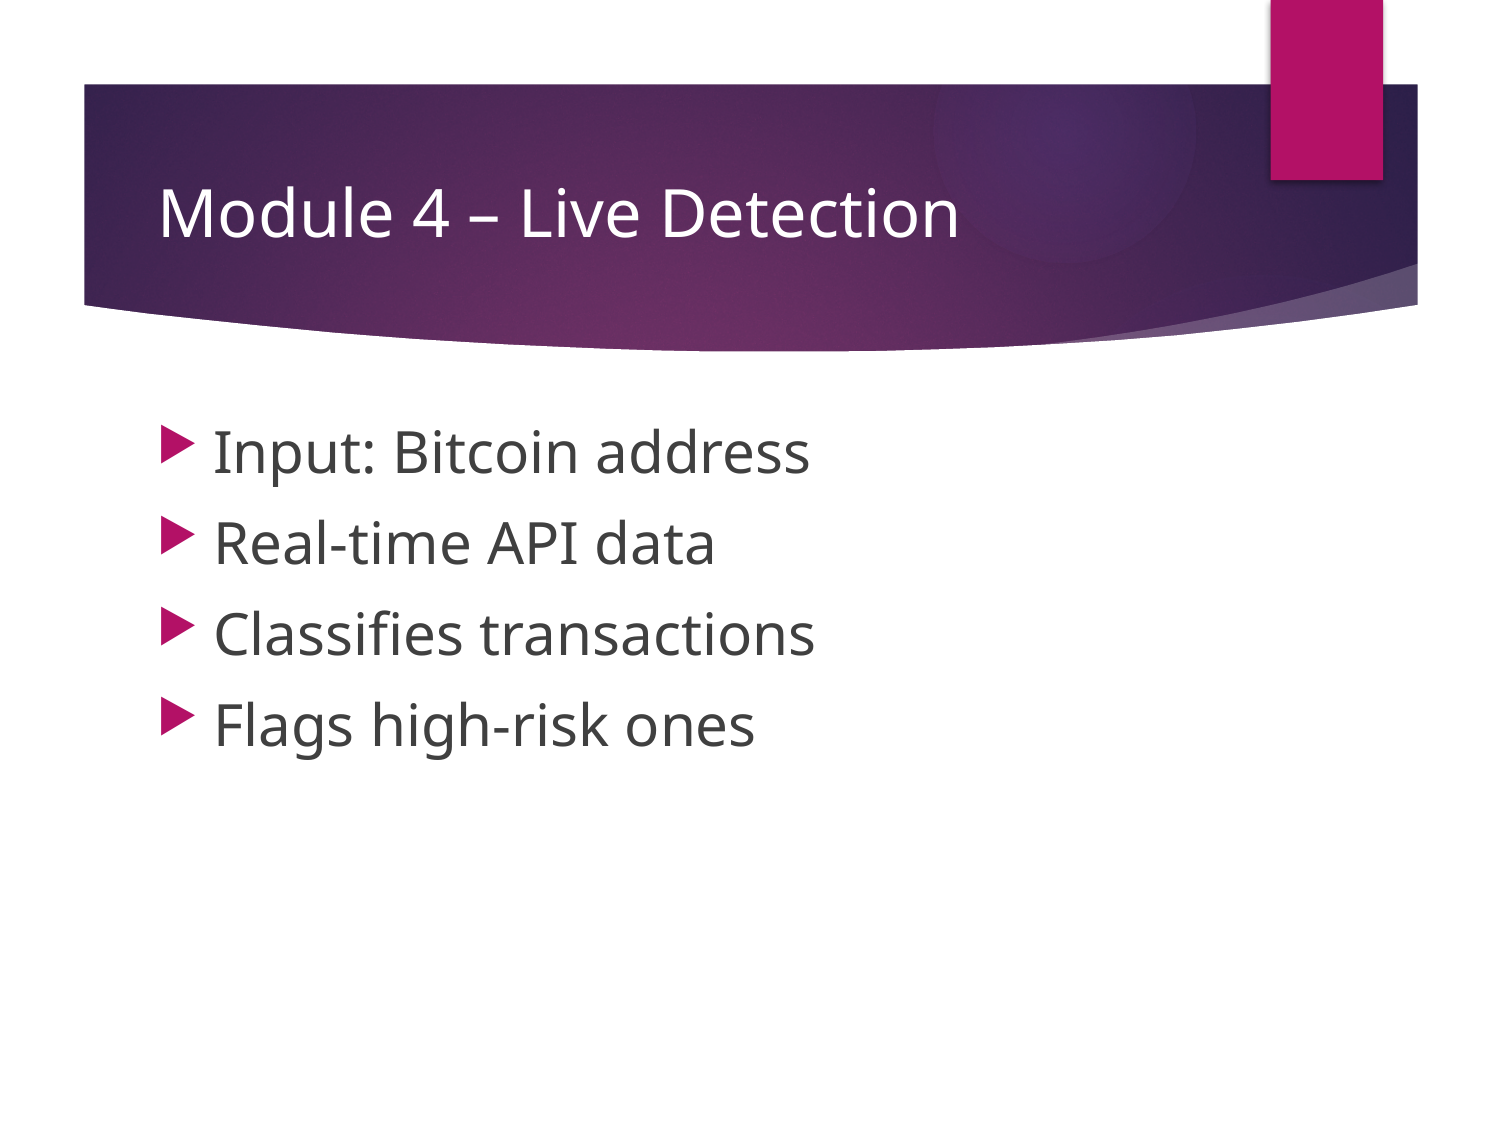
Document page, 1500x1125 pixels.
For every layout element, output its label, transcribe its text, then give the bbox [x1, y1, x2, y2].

title Module 4 – Live Detection [142, 152, 1183, 269]
list Input: Bitcoin address Real-time API data Classifies transactions Flags high-risk ones [141, 408, 1183, 988]
